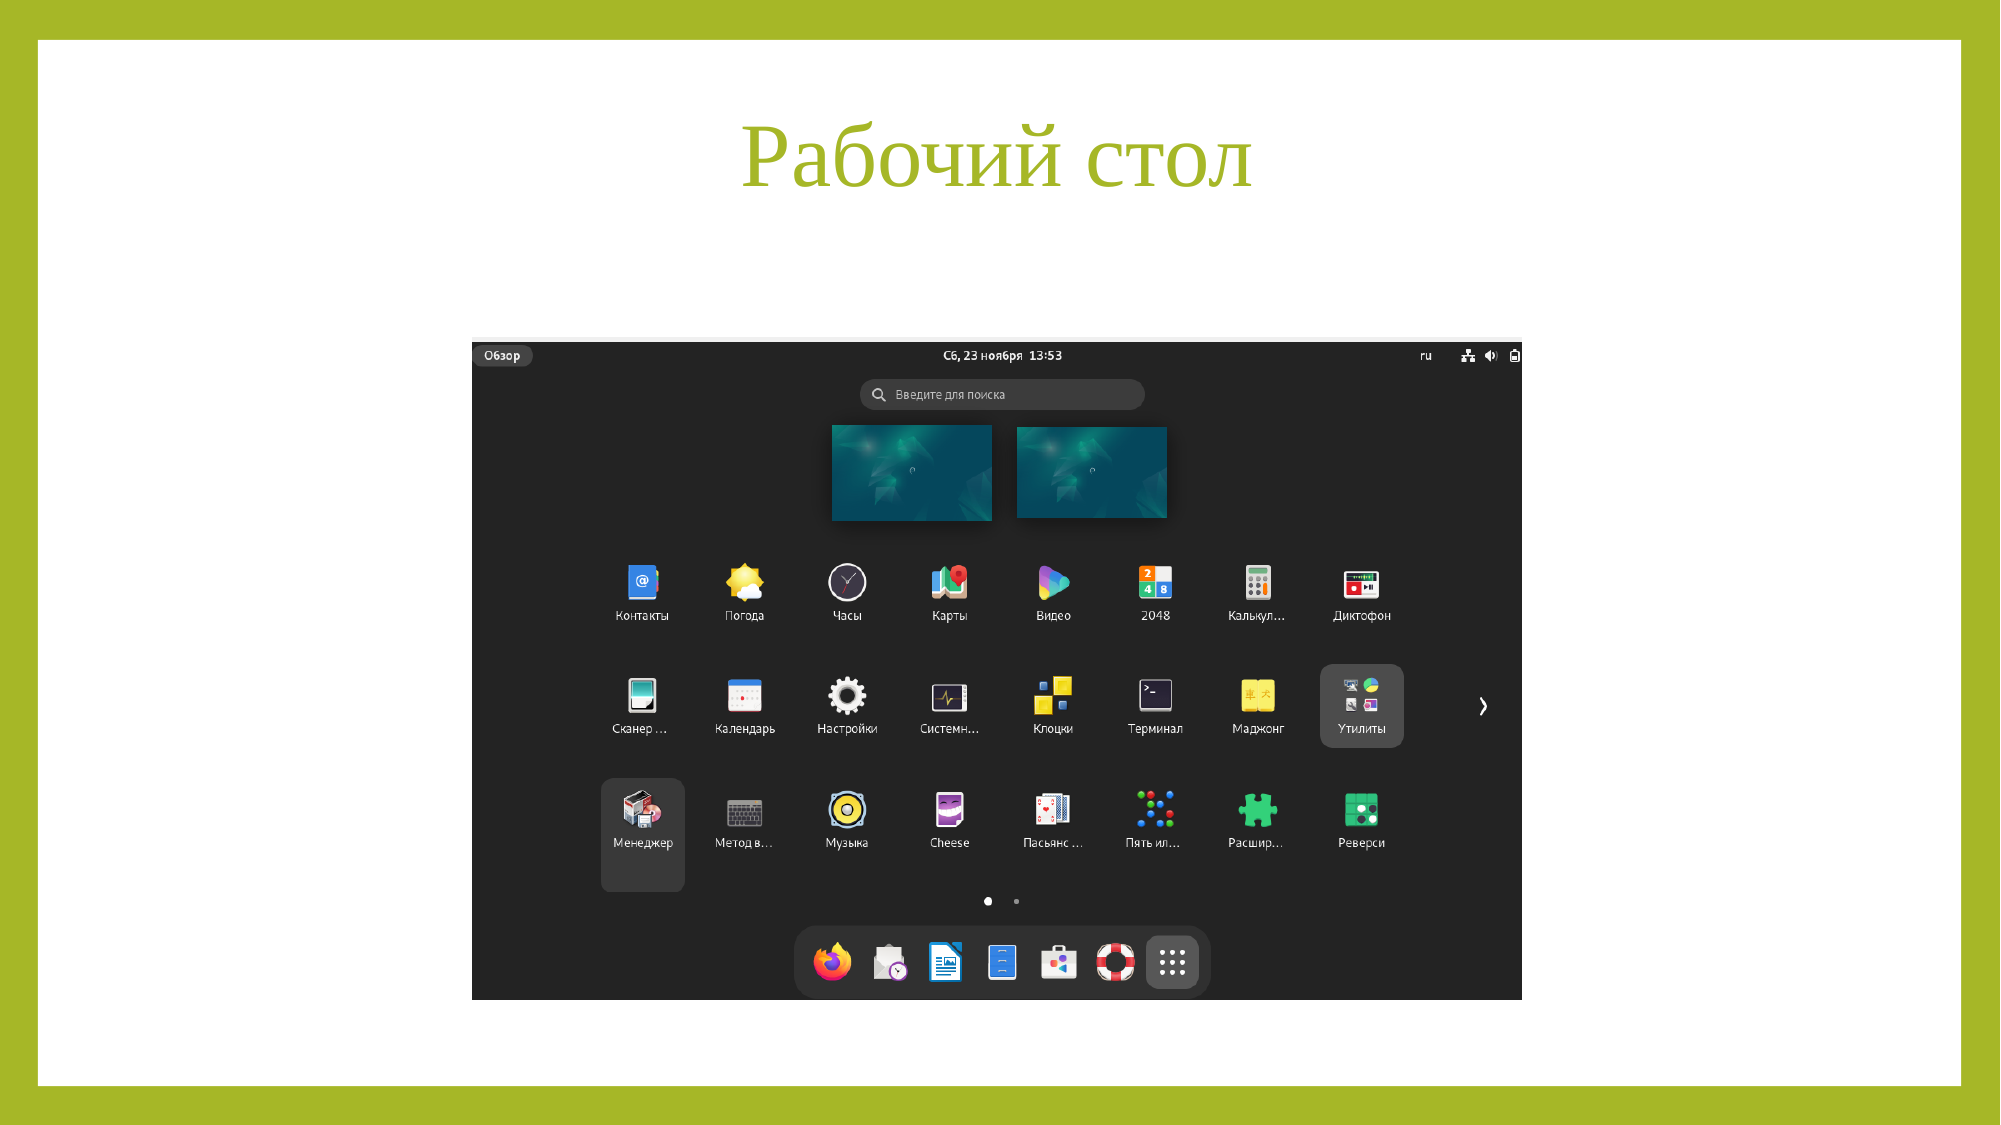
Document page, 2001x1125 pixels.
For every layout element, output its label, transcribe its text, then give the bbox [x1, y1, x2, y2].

title Рабочий стол [187, 99, 1808, 323]
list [472, 337, 1522, 1001]
